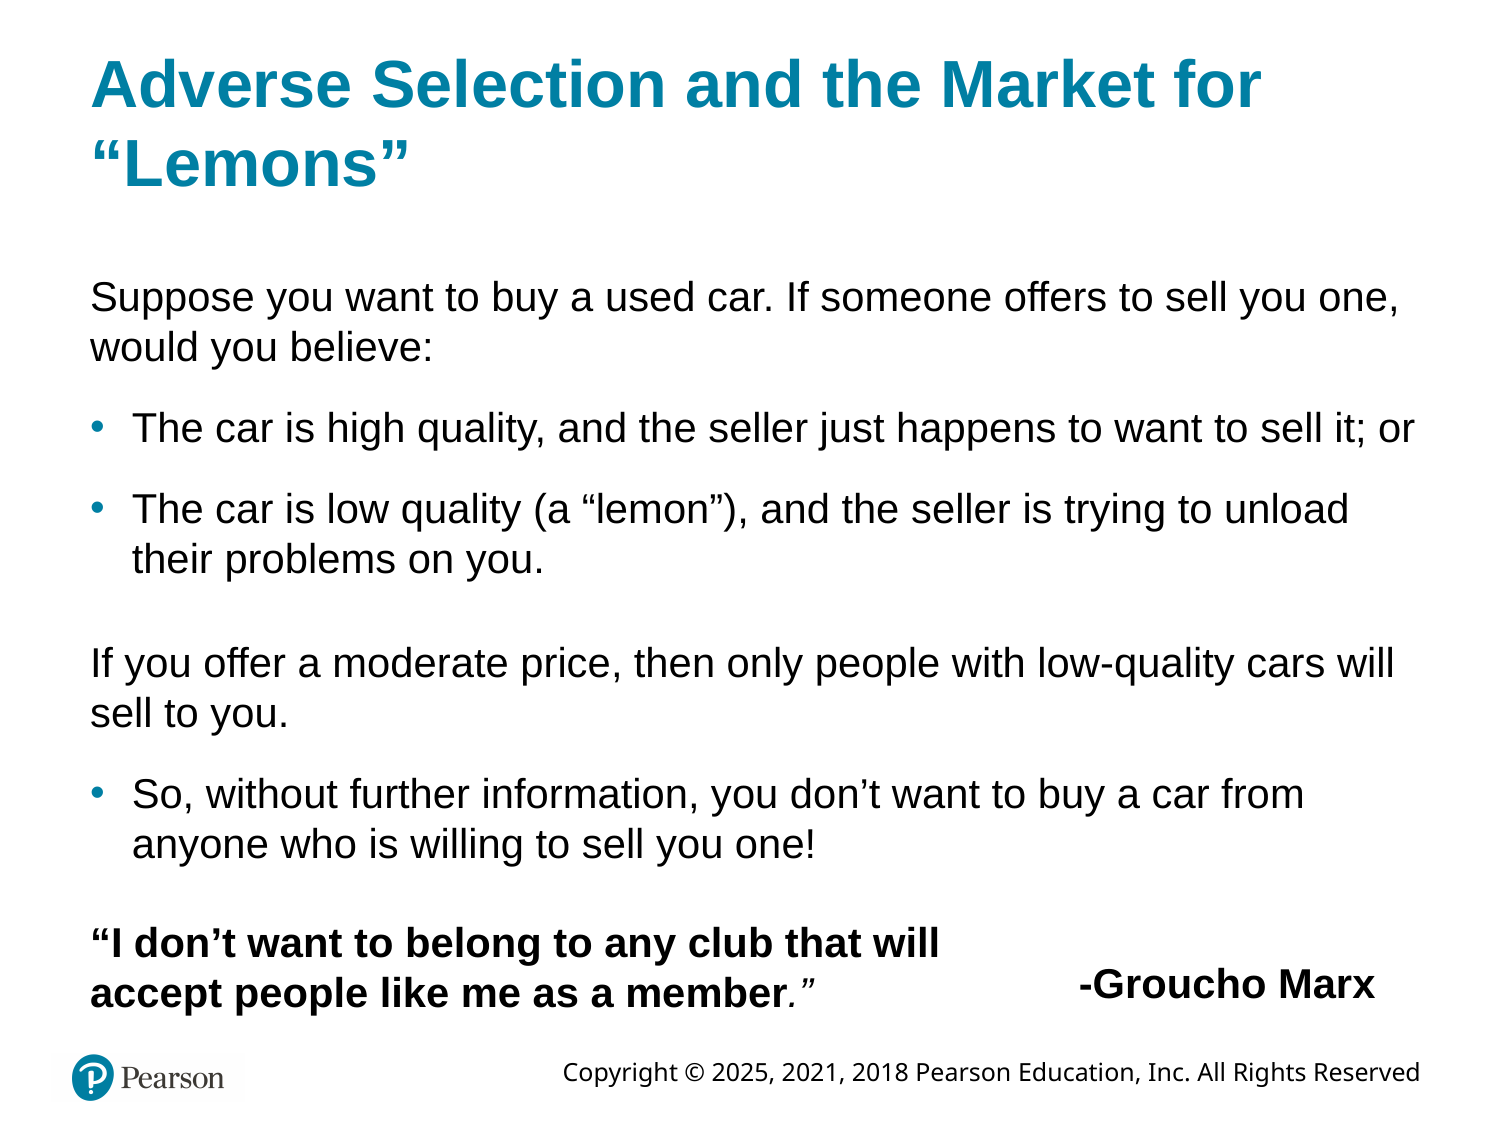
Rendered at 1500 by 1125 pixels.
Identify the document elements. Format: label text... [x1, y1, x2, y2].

list -Groucho Marx [1063, 941, 1402, 1014]
picture [51, 1053, 245, 1102]
list If you offer a moderate price, then only people with low-quality cars will sell to you. So, without further information, you don’t want to buy a car from anyone who is willing to sell you one! [75, 620, 1426, 886]
list Suppose you want to buy a used car. If someone offers to sell you one, would you believe: The car is high quality, and the seller just happens to want to sell it; or The car is low quality (a “lemon”), and the seller is trying to unload their problems on you. [75, 254, 1454, 607]
list “I don’t want to belong to any club that will accept people like me as a member.” [75, 900, 963, 1035]
title Adverse Selection and the Market for “Lemons” [75, 35, 1425, 216]
